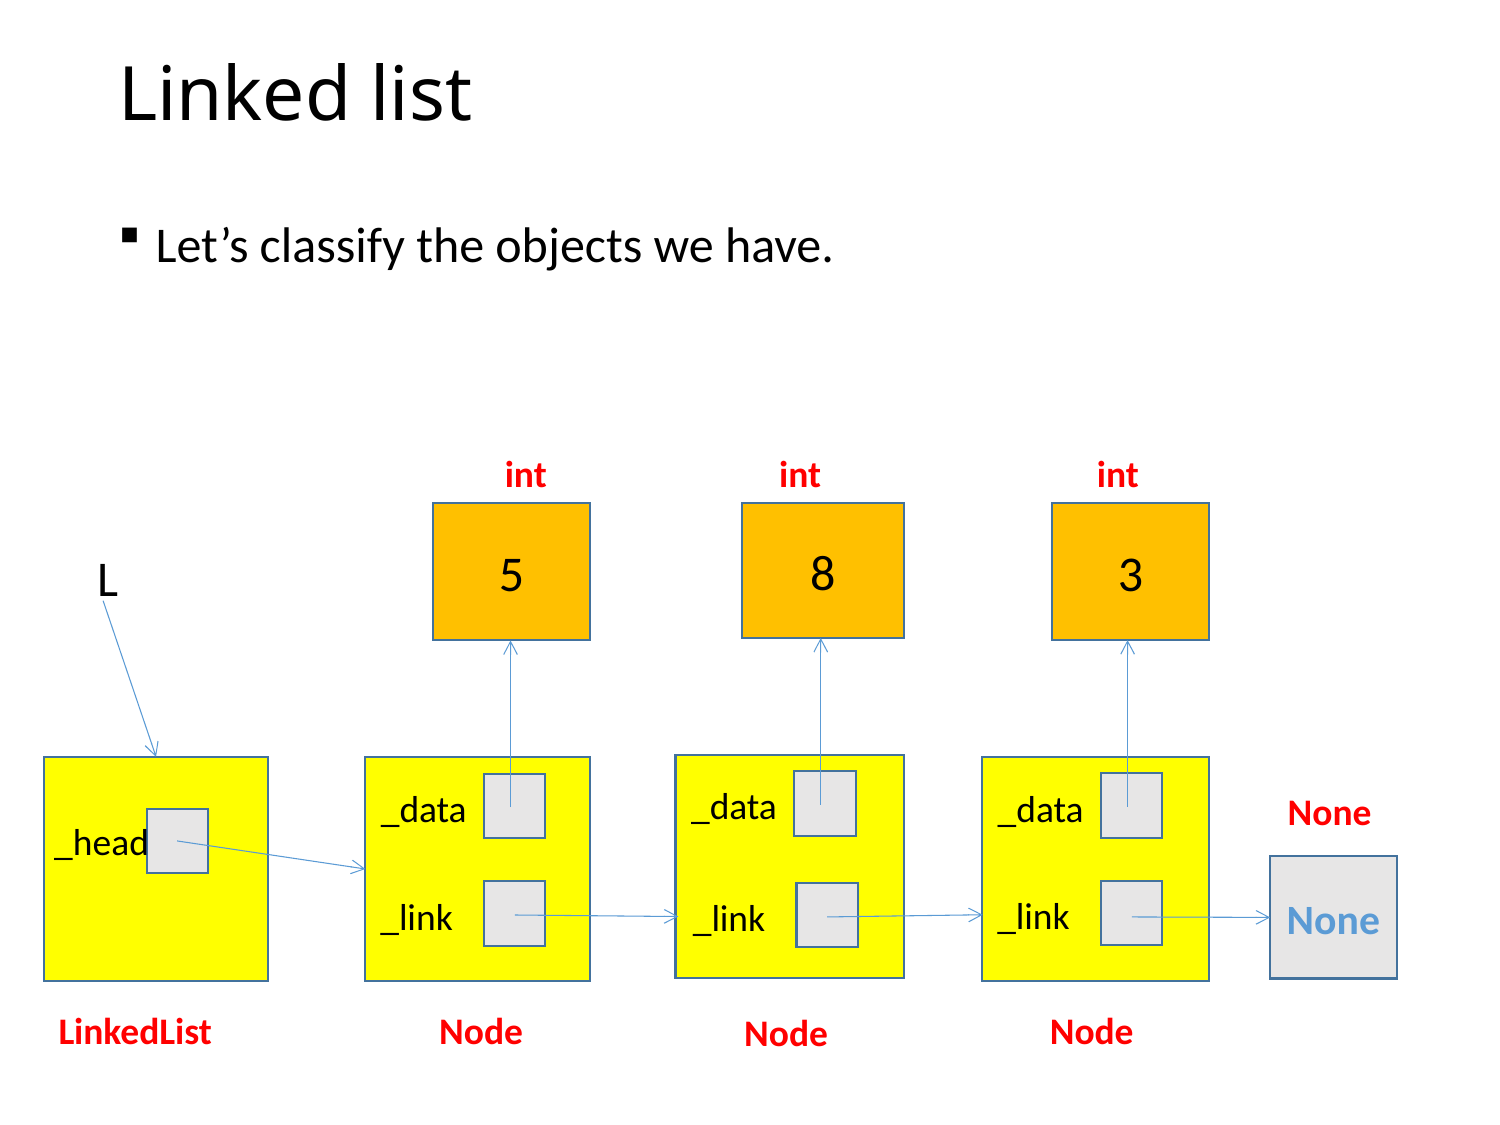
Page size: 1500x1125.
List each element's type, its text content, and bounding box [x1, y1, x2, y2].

text_box 5 [432, 502, 591, 641]
text_box Node [1035, 999, 1157, 1060]
text_box _link [982, 884, 1085, 945]
text_box _data [676, 775, 792, 835]
text_box L [82, 538, 165, 614]
text_box _data [366, 777, 482, 838]
text_box [483, 773, 546, 839]
text_box [1100, 772, 1163, 839]
text_box 3 [1051, 502, 1210, 641]
text_box LinkedList [43, 999, 269, 1060]
text_box _head [39, 810, 165, 871]
text_box [43, 869, 269, 982]
text_box int [489, 442, 582, 502]
text_box None [1269, 855, 1398, 980]
text_box [364, 756, 591, 982]
text_box [981, 756, 1210, 982]
text_box [795, 882, 859, 948]
text_box _link [678, 886, 781, 947]
text_box None [1272, 780, 1394, 841]
text_box [674, 754, 905, 979]
text_box int [1082, 442, 1174, 502]
text_box int [764, 442, 856, 502]
text_box [146, 808, 209, 874]
title Linked list [103, 4, 1397, 174]
text_box 8 [741, 502, 905, 639]
text_box _link [365, 885, 468, 945]
text_box Node [424, 999, 546, 1060]
text_box _data [983, 777, 1099, 837]
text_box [177, 840, 366, 869]
list Let’s classify the objects we have. [103, 174, 1397, 322]
text_box [1100, 880, 1163, 946]
text_box [793, 770, 857, 837]
text_box [483, 880, 546, 947]
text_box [103, 600, 157, 757]
text_box [43, 756, 269, 840]
text_box Node [729, 1002, 851, 1062]
